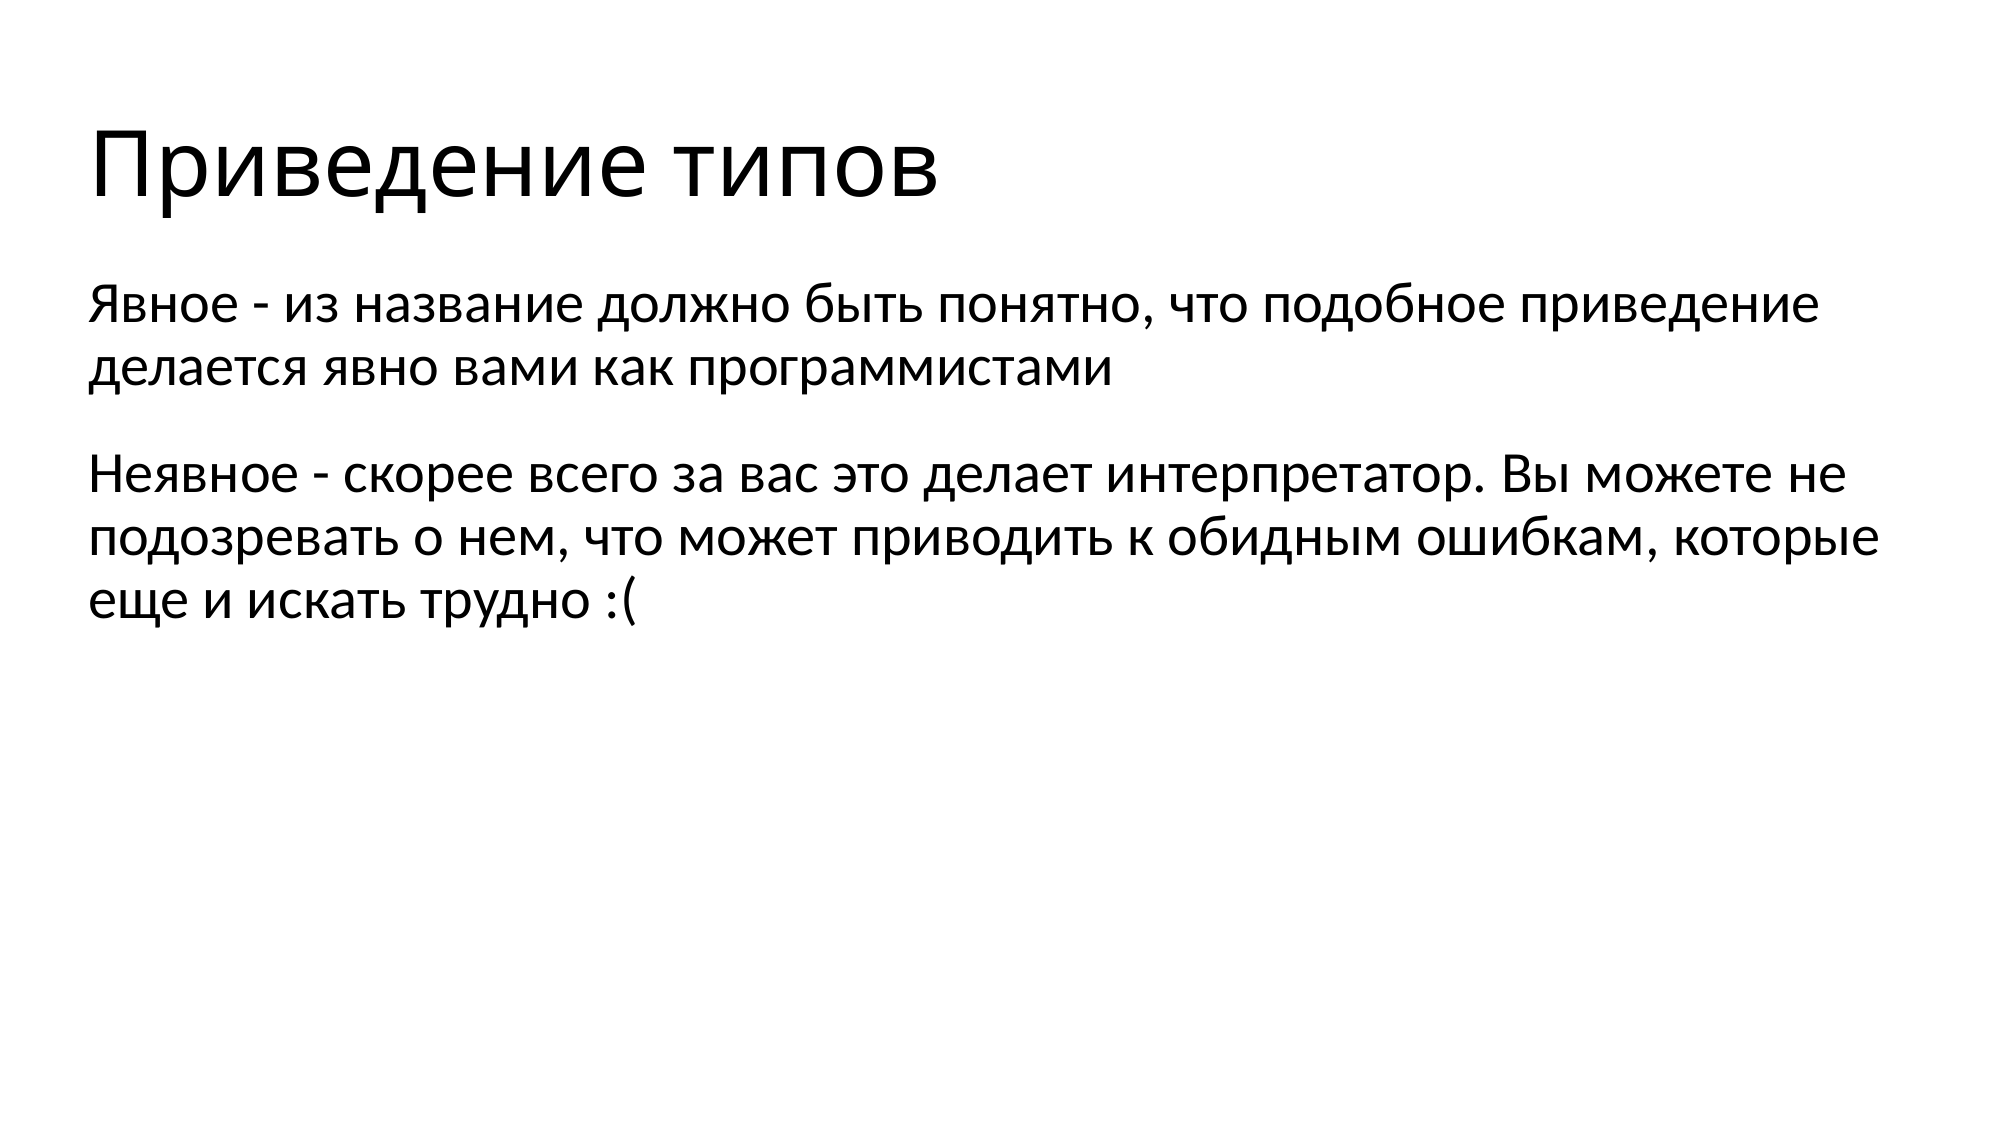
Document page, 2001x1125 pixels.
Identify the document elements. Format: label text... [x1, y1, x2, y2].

title Приведение типов [68, 97, 1932, 223]
list Явное - из название должно быть понятно, что подобное приведение делается явно вами как программистами Неявное - скорее всего за вас это делает интерпретатор. Вы можете не подозревать о нем, что может приводить к обидным ошибкам, которые еще и искать трудно :( [68, 252, 1932, 1000]
